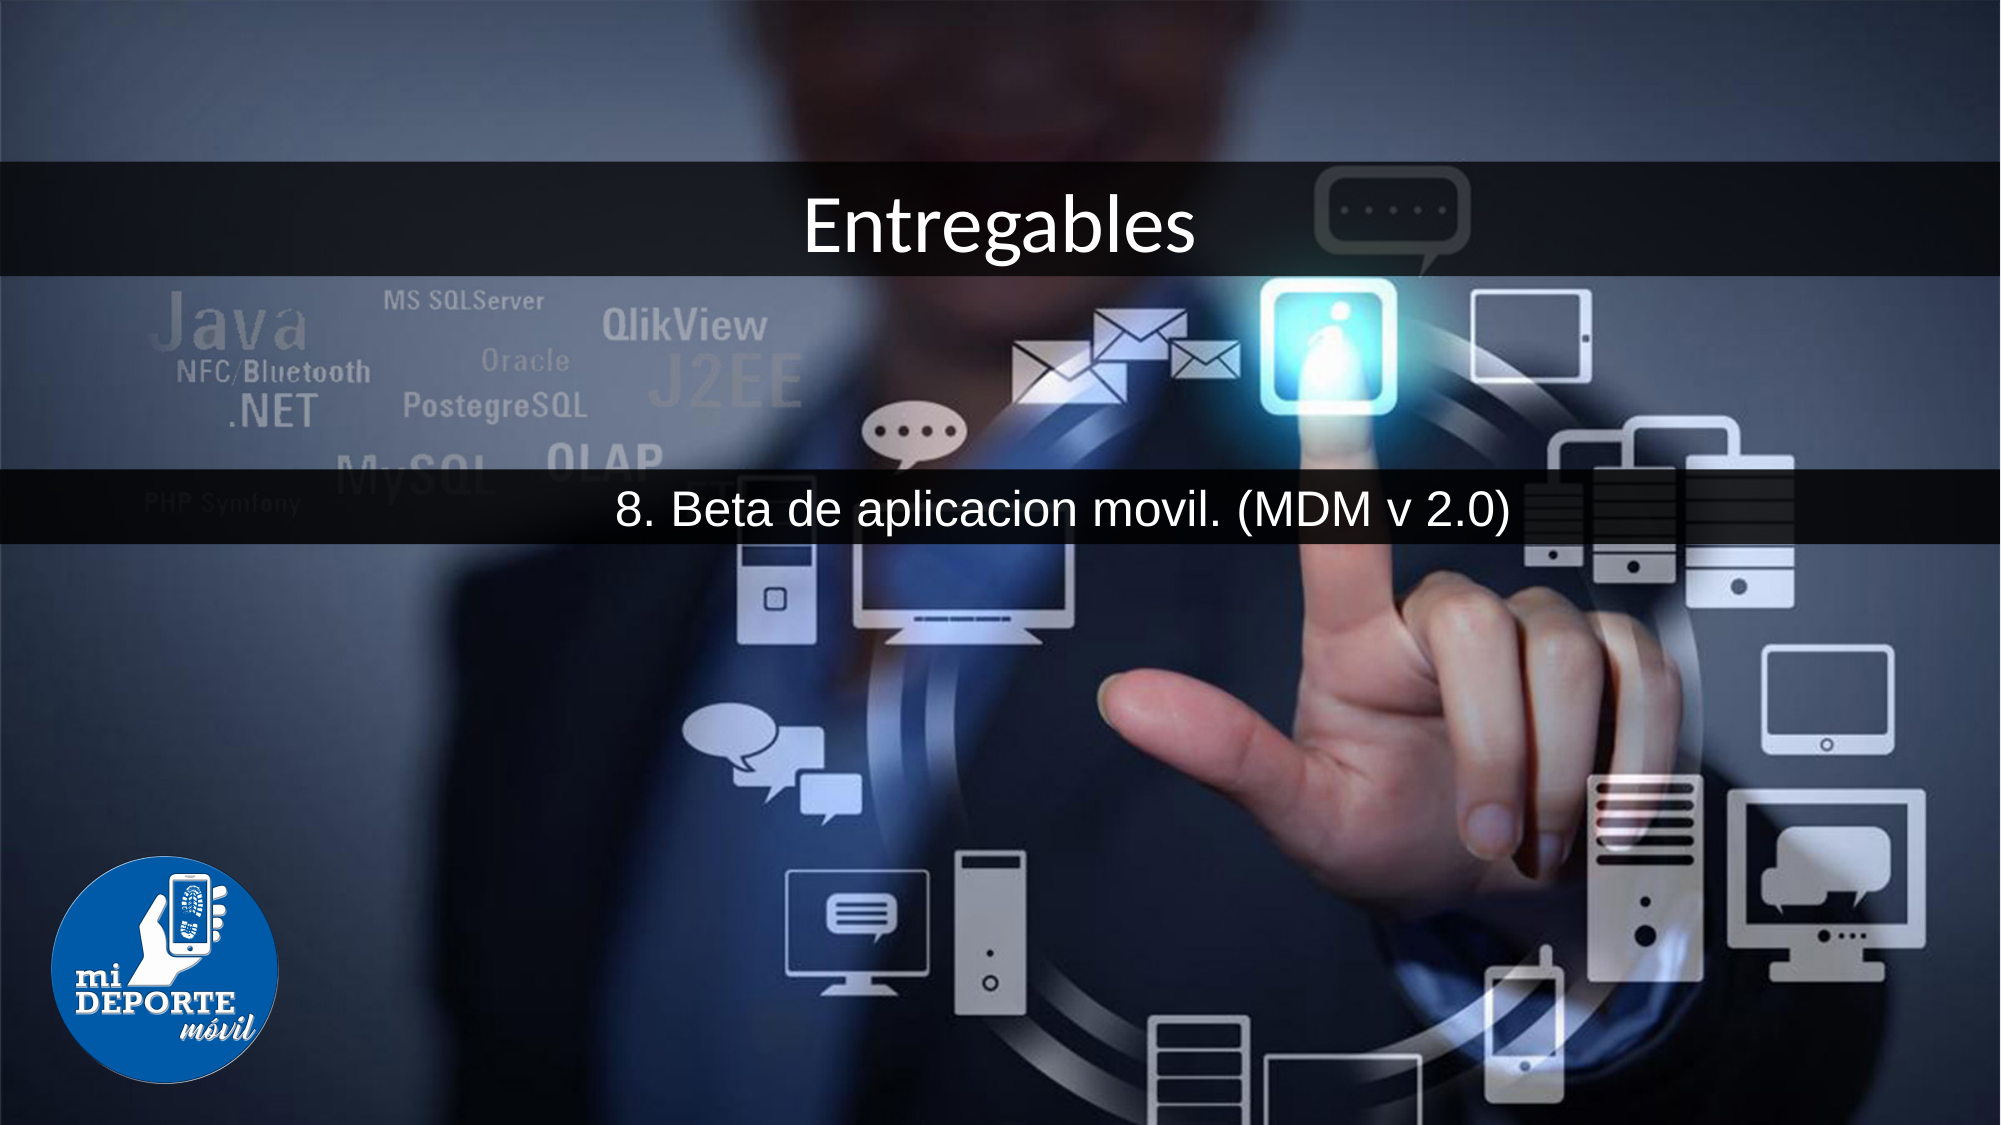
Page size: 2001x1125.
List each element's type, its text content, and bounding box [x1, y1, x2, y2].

picture [0, 0, 2001, 1125]
text_box 8. Beta de aplicacion movil. (MDM v 2.0) [0, 469, 2000, 545]
text_box Entregables [0, 161, 2000, 277]
